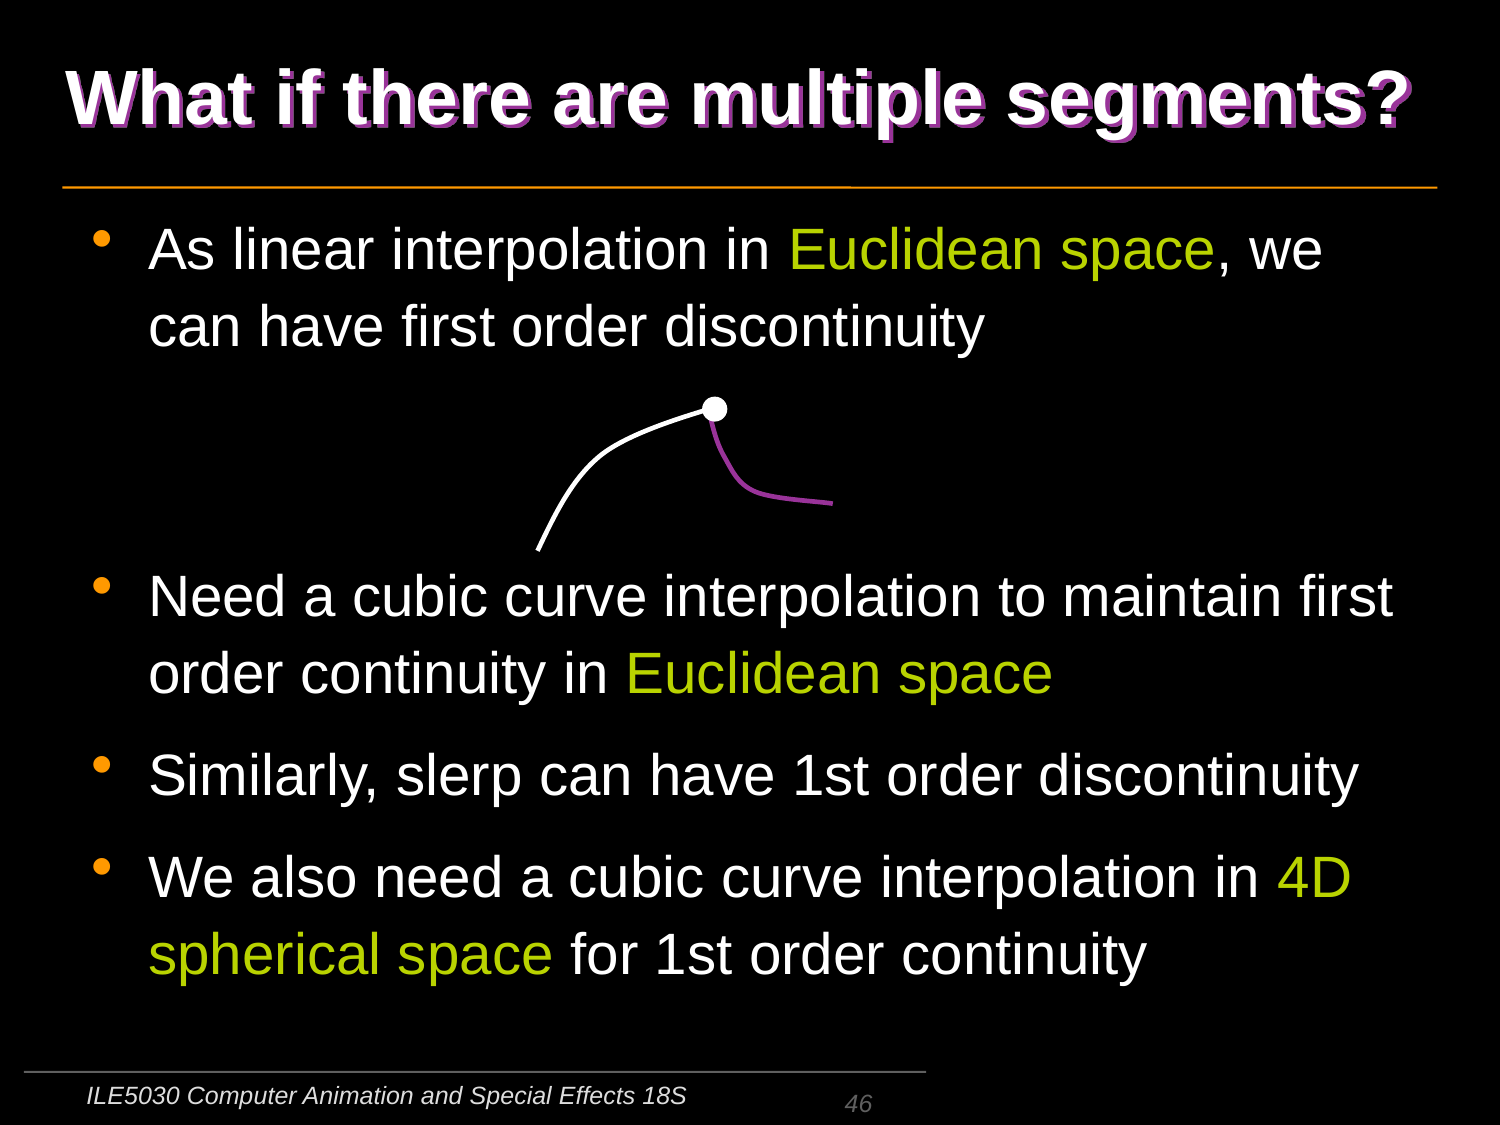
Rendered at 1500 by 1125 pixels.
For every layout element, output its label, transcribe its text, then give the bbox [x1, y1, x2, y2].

list As linear interpolation in Euclidean space, we can have first order discontinuity Need a cubic curve interpolation to maintain first order continuity in Euclidean space Similarly, slerp can have 1st order discontinuity We also need a cubic curve interpolation in 4D spherical space for 1st order continuity [76, 196, 1427, 1035]
text_box [703, 397, 727, 407]
slide_number 46 [738, 1084, 888, 1125]
footer ILE5030 Computer Animation and Special Effects 18S [37, 1071, 738, 1125]
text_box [537, 408, 834, 552]
title What if there are multiple segments? [50, 0, 1438, 188]
